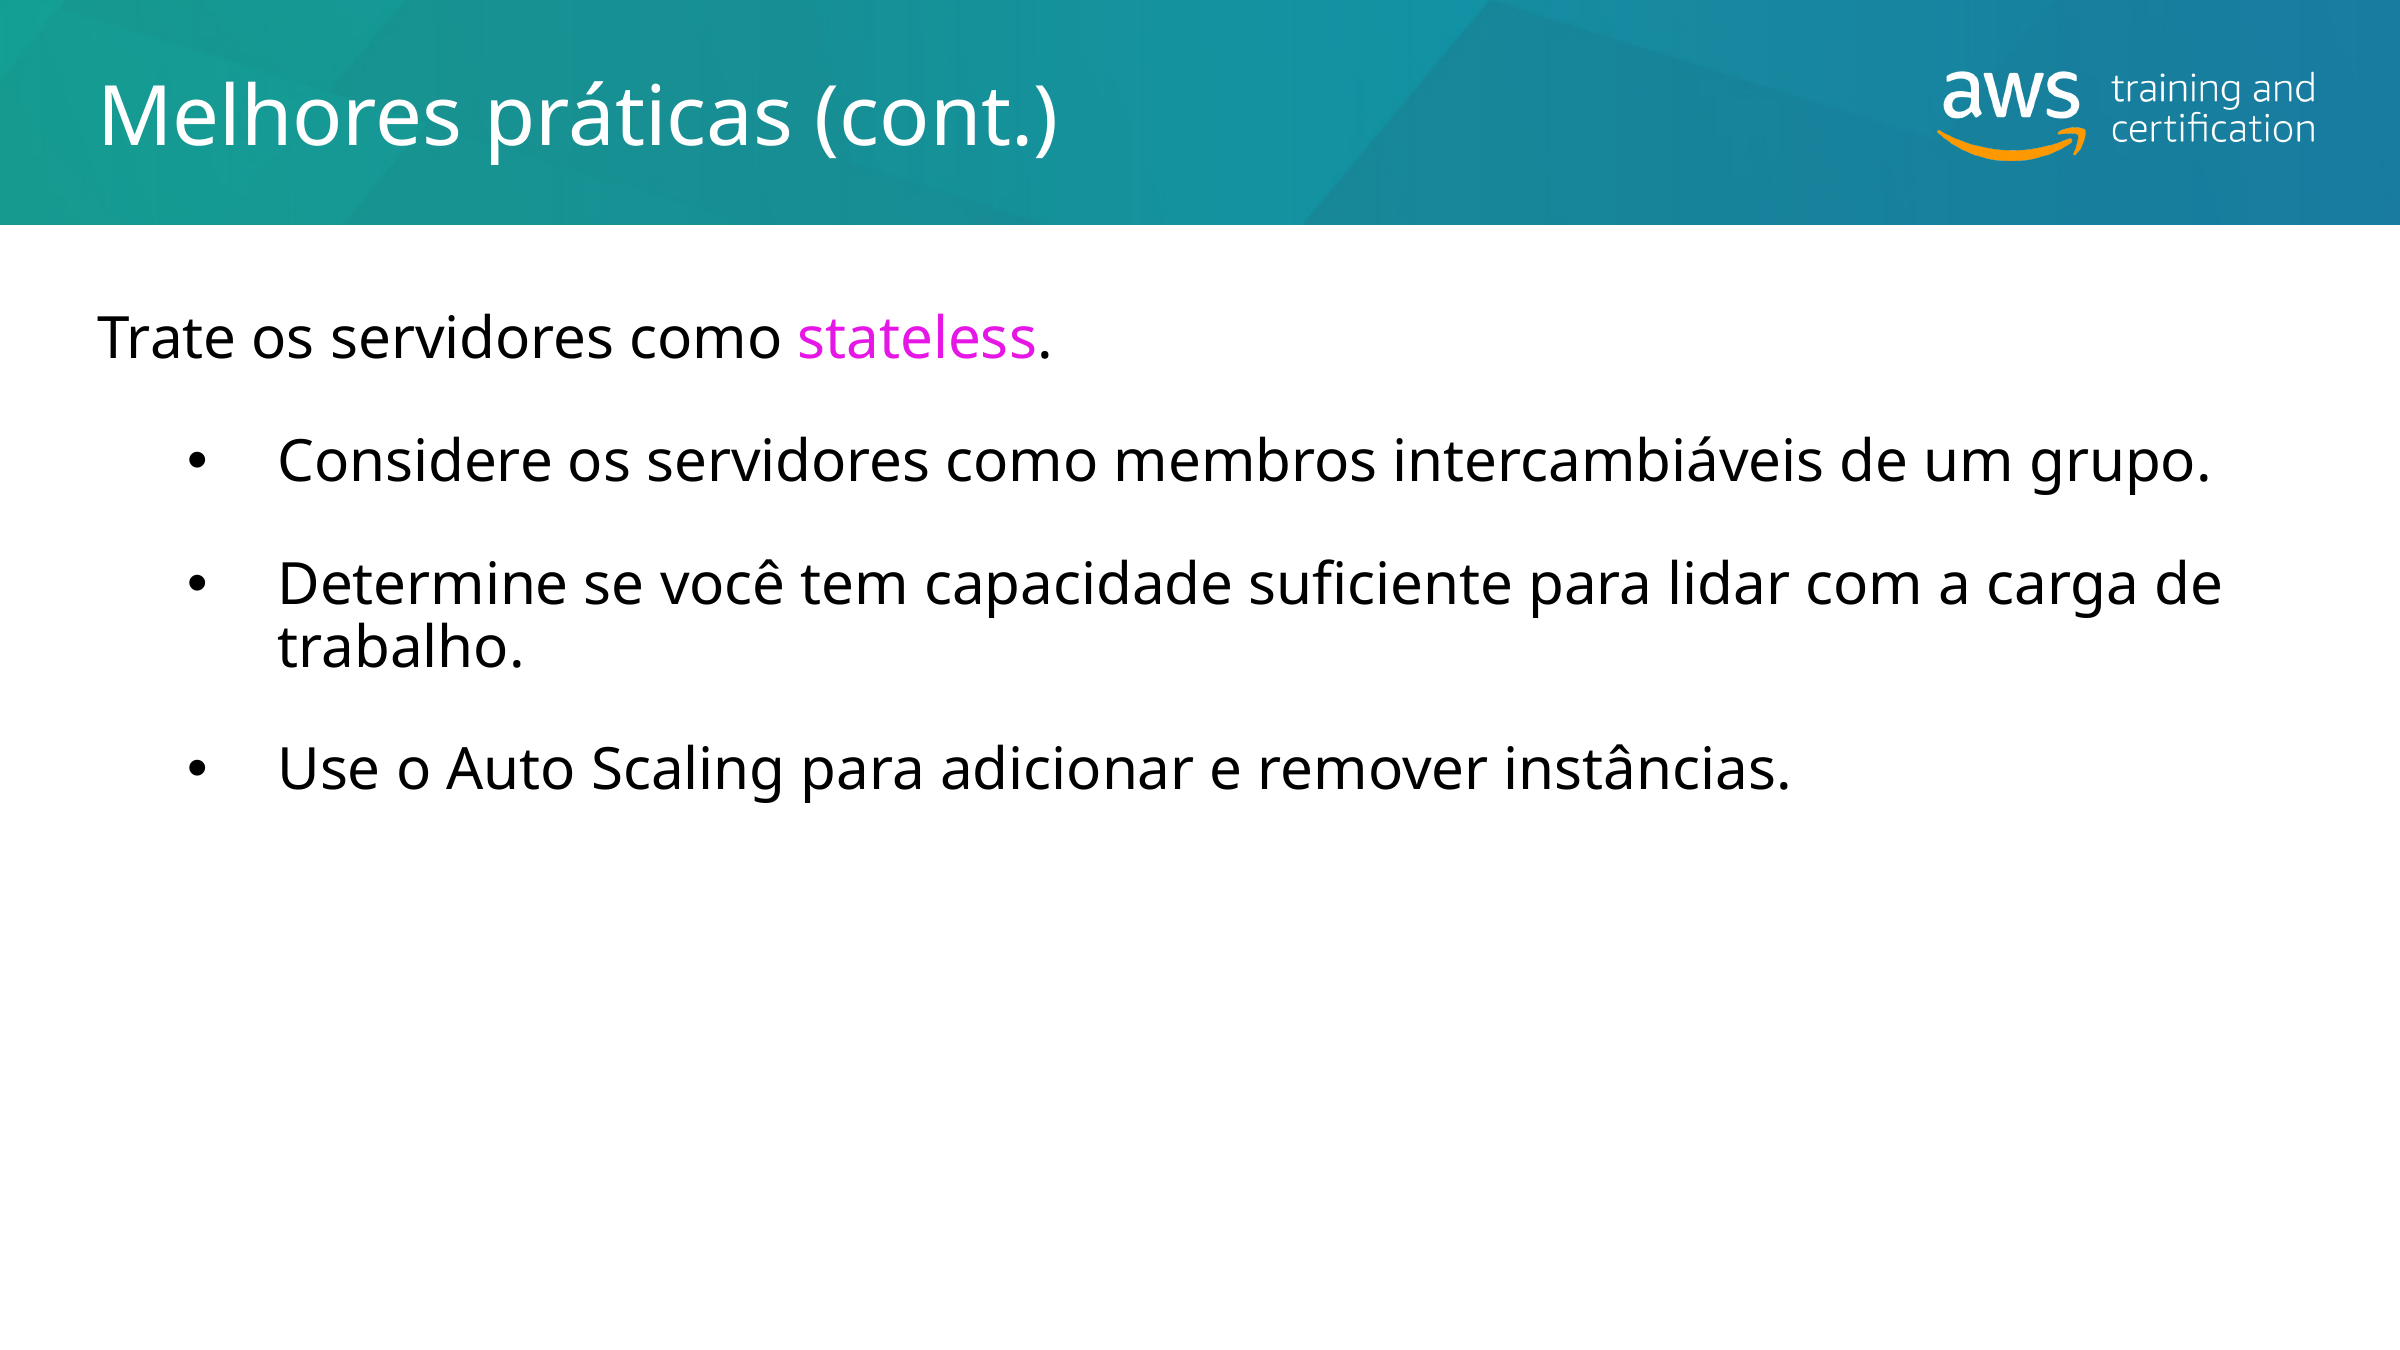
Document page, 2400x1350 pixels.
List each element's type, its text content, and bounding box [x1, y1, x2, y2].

title Melhores práticas (cont.) [82, 71, 1861, 166]
list Trate os servidores como stateless. Considere os servidores como membros intercambiáveis de um grupo. Determine se você tem capacidade suficiente para lidar com a carga de trabalho. Use o Auto Scaling para adicionar e remover instâncias. [82, 300, 2361, 1216]
picture [0, 0, 2400, 225]
